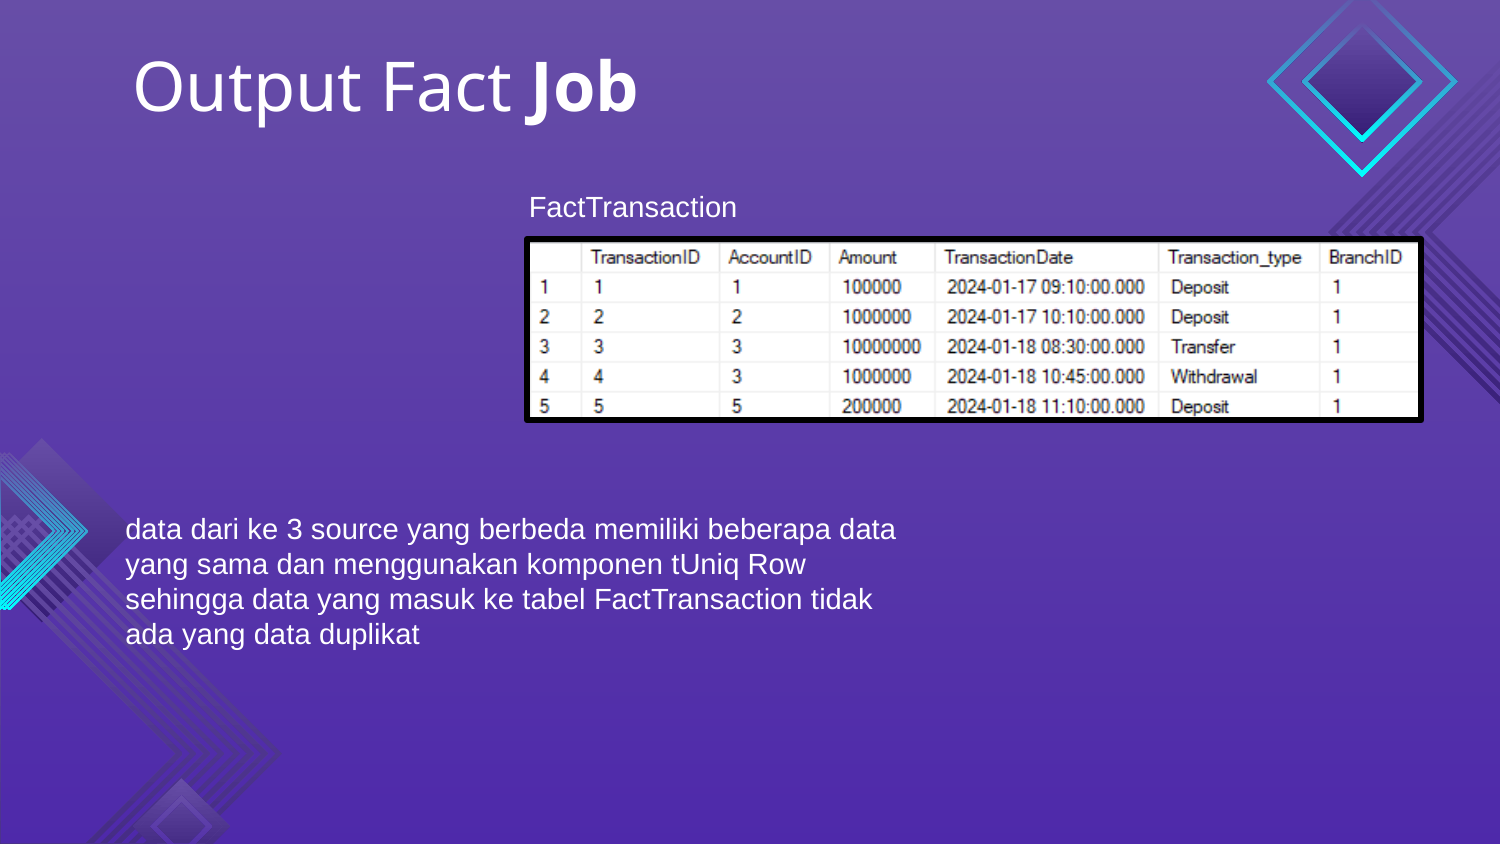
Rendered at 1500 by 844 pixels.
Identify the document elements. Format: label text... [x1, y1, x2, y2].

picture [529, 241, 1419, 418]
text_box data dari ke 3 source yang berbeda memiliki beberapa data yang sama dan menggunakan komponen tUniq Row sehingga data yang masuk ke tabel FactTransaction tidak ada yang data duplikat [110, 502, 918, 658]
title Output Fact Job [116, 28, 1383, 121]
text_box FactTransaction [514, 181, 1118, 231]
